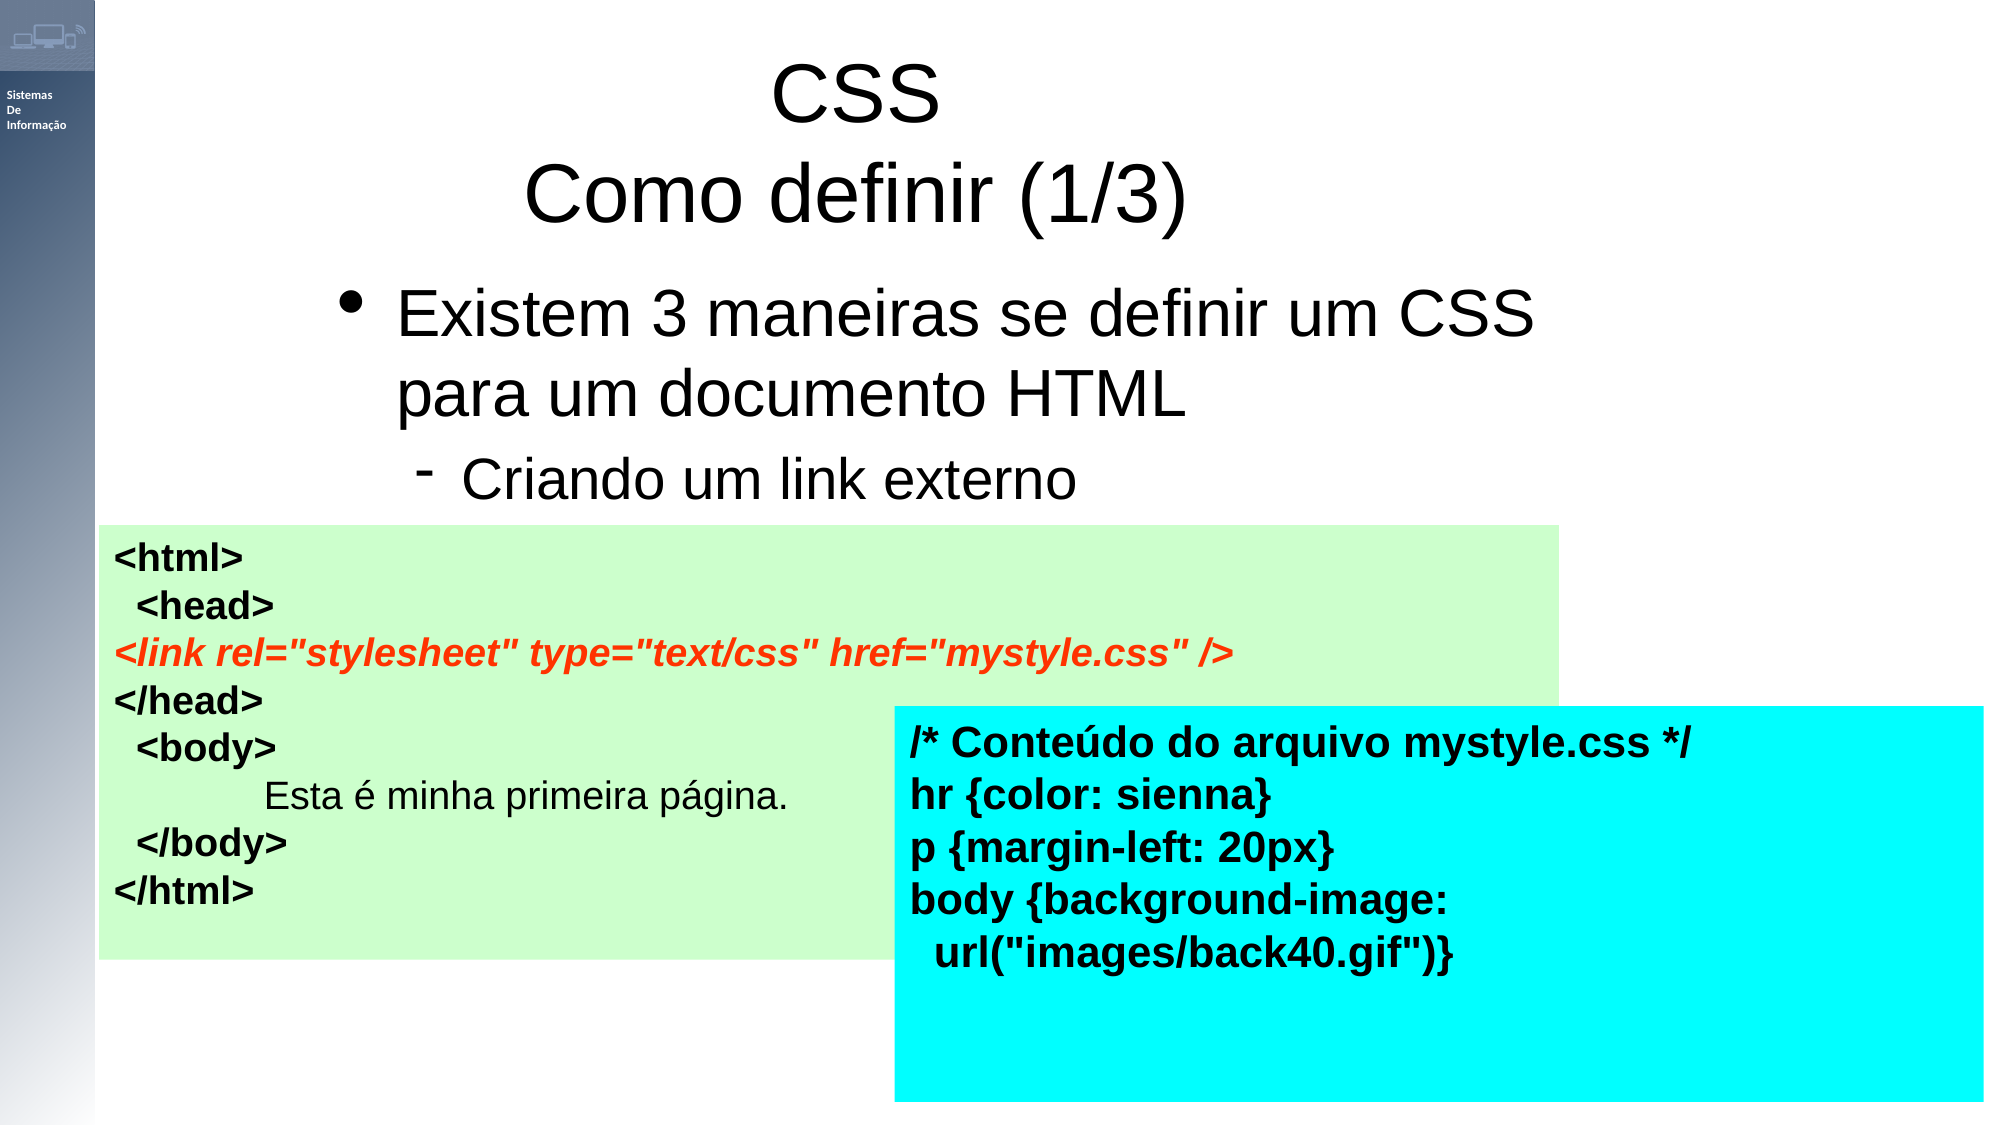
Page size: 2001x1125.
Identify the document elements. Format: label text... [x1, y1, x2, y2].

text_box Existem 3 maneiras se definir um CSS para um documento HTML Criando um link externo [324, 262, 1675, 538]
text_box CSS Como definir (1/3) [324, 45, 1388, 233]
text_box /* Conteúdo do arquivo mystyle.css */ hr {color: sienna} p {margin-left: 20px} body {background-image: url("images/back40.gif")} [894, 706, 1984, 1102]
text_box <html> <head> <link rel="stylesheet" type="text/css" href="mystyle.css" /> </head> <body> Esta é minha primeira página. </body> </html> [99, 525, 1559, 960]
picture [0, 0, 95, 71]
